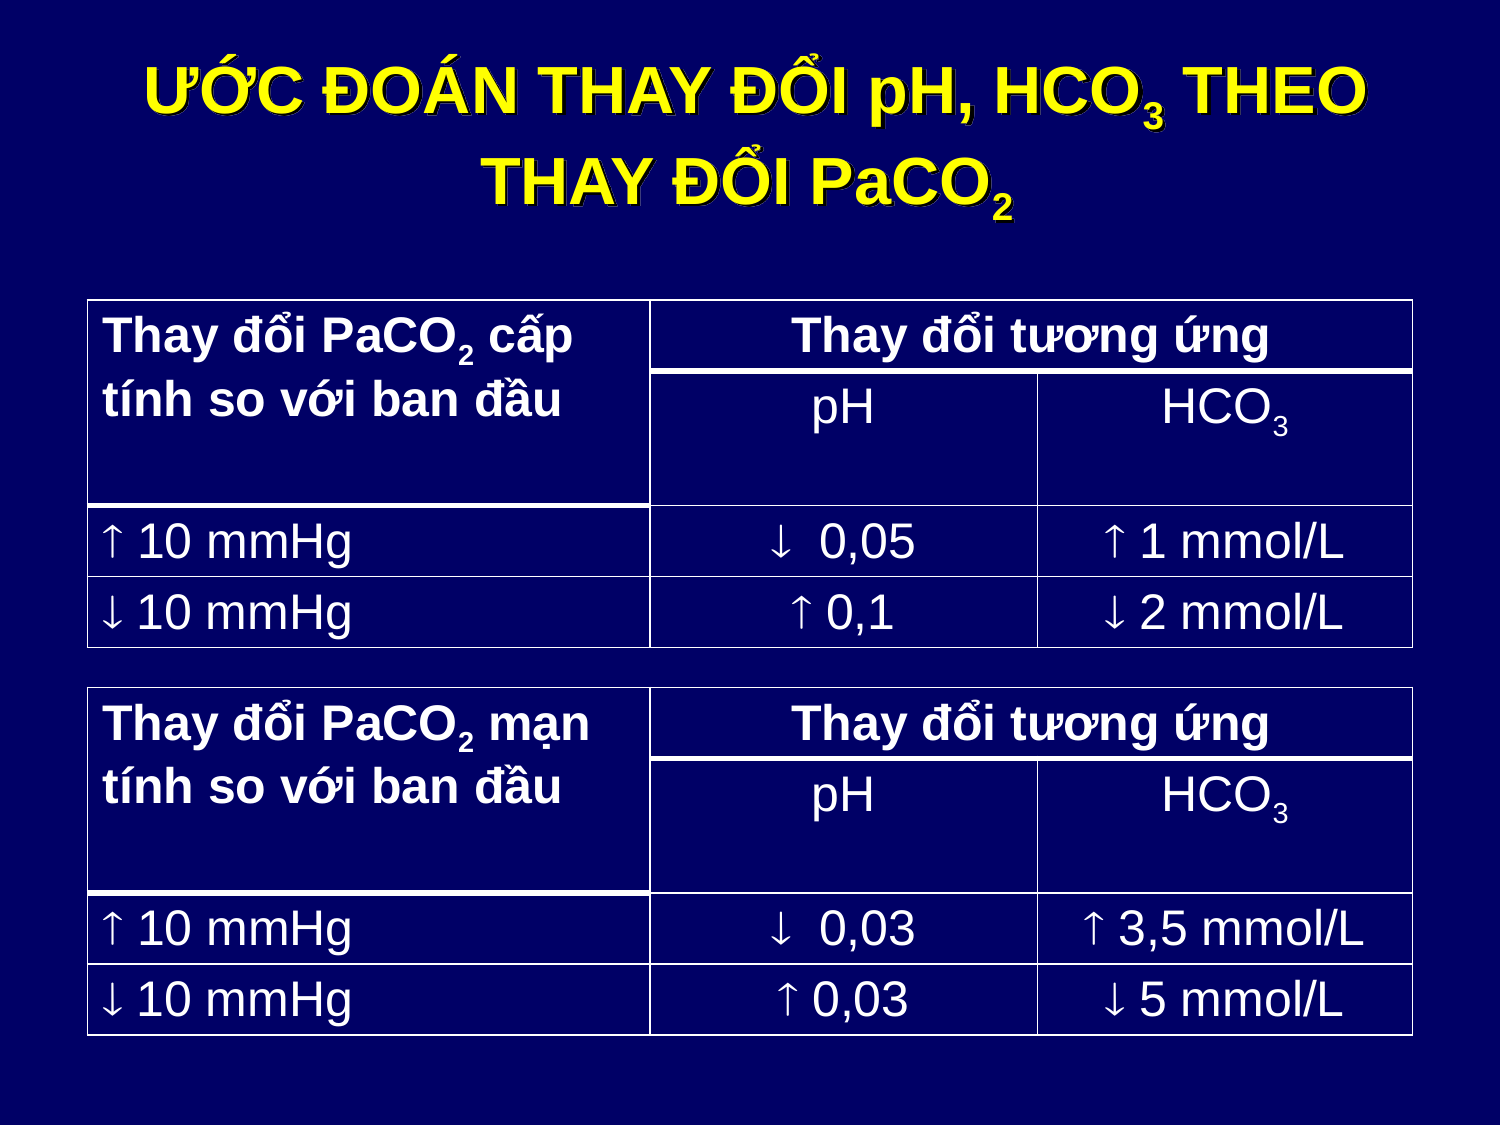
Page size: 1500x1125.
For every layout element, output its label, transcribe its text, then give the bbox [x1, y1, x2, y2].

table_header Thay đổi tương ứng [651, 301, 1412, 368]
table_cell  0,03 [651, 965, 1037, 1034]
table_cell pH [651, 374, 1037, 505]
table_cell pH [651, 761, 1037, 892]
title ƯỚC ĐOÁN THAY ĐỔI pH, HCO3 THEO THAY ĐỔI PaCO2 [70, 61, 1442, 213]
table_cell  0,03 [651, 894, 1037, 963]
table_cell  10 mmHg [88, 577, 649, 647]
table_cell  0,05 [651, 506, 1037, 576]
table_cell HCO3 [1038, 374, 1412, 505]
table_cell  10 mmHg [88, 965, 649, 1034]
table_cell  1 mmol/L [1038, 506, 1412, 576]
table_cell  10 mmHg [88, 896, 649, 963]
table_cell HCO3 [1038, 761, 1412, 892]
table_header Thay đổi tương ứng [651, 688, 1412, 756]
table_header Thay đổi PaCO2 mạn tính so với ban đầu [88, 688, 649, 890]
table_cell  0,1 [651, 577, 1037, 647]
table_cell  3,5 mmol/L [1038, 894, 1412, 963]
table_cell  5 mmol/L [1038, 965, 1412, 1034]
table_cell  2 mmol/L [1038, 577, 1412, 647]
table_header Thay đổi PaCO2 cấp tính so với ban đầu [88, 301, 649, 503]
table_cell  10 mmHg [88, 508, 649, 576]
